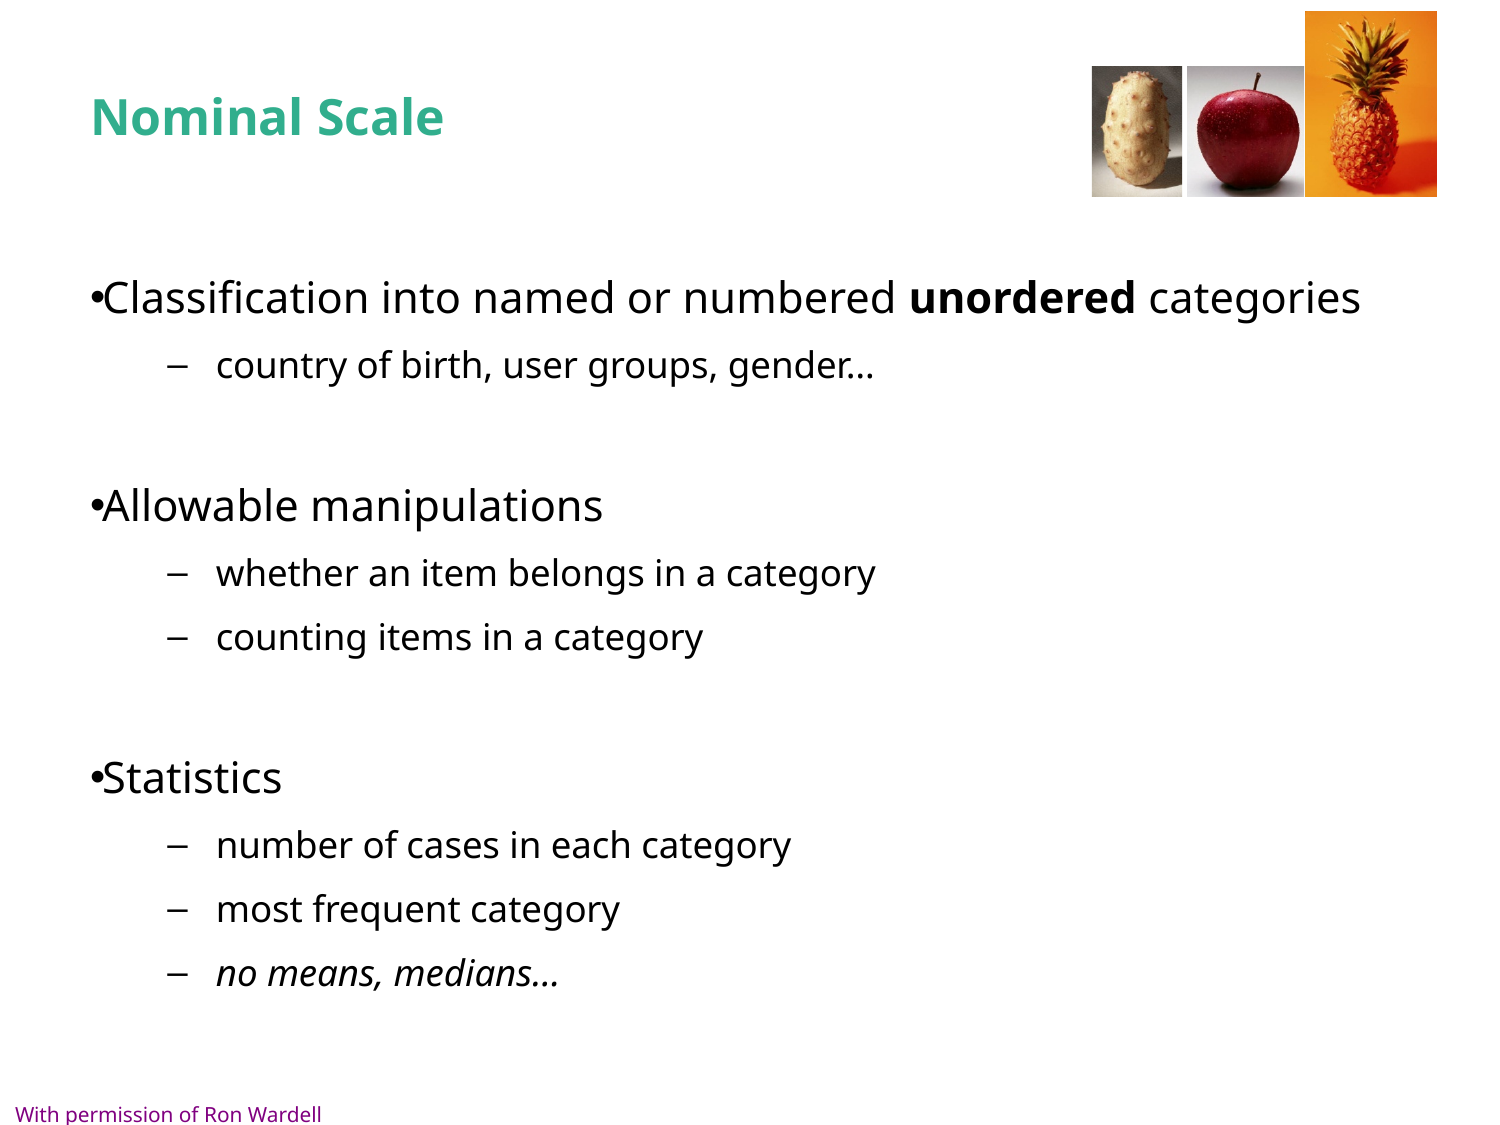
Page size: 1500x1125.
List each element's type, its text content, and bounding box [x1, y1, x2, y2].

text_box With permission of Ron Wardell [0, 1093, 1500, 1125]
picture [1186, 11, 1438, 197]
title Nominal Scale [75, 45, 1299, 187]
picture [1091, 66, 1183, 197]
list Classification into named or numbered unordered categories country of birth, user groups, gender… Allowable manipulations whether an item belongs in a category counting items in a category Statistics number of cases in each category most frequent category no means, medians… [75, 262, 1425, 1005]
